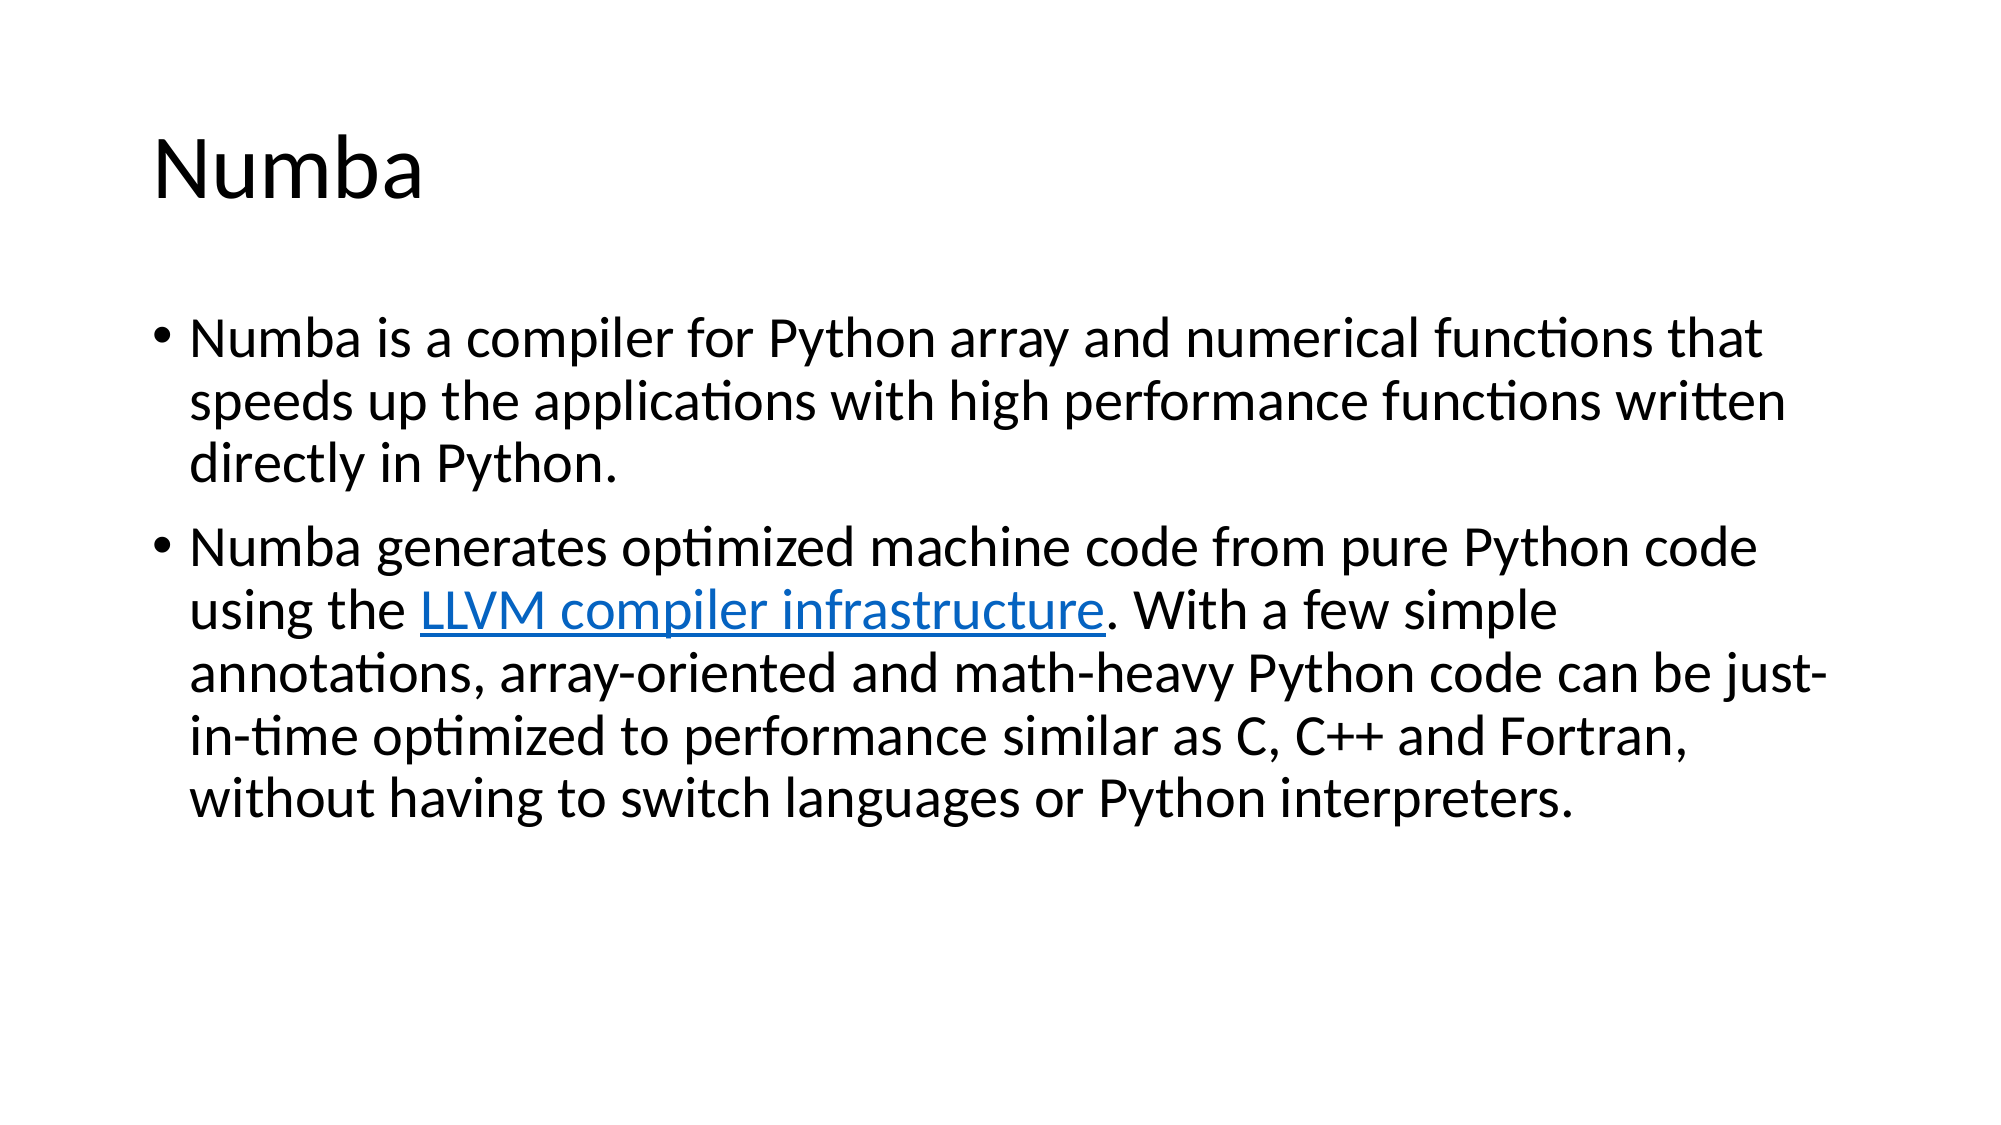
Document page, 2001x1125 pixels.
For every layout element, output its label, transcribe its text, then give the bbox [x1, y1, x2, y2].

title Numba [137, 59, 1863, 278]
list Numba is a compiler for Python array and numerical functions that speeds up the applications with high performance functions written directly in Python. Numba generates optimized machine code from pure Python code using the LLVM compiler infrastructure. With a few simple annotations, array-oriented and math-heavy Python code can be just-in-time optimized to performance similar as C, C++ and Fortran, without having to switch languages or Python interpreters. [137, 299, 1863, 1014]
